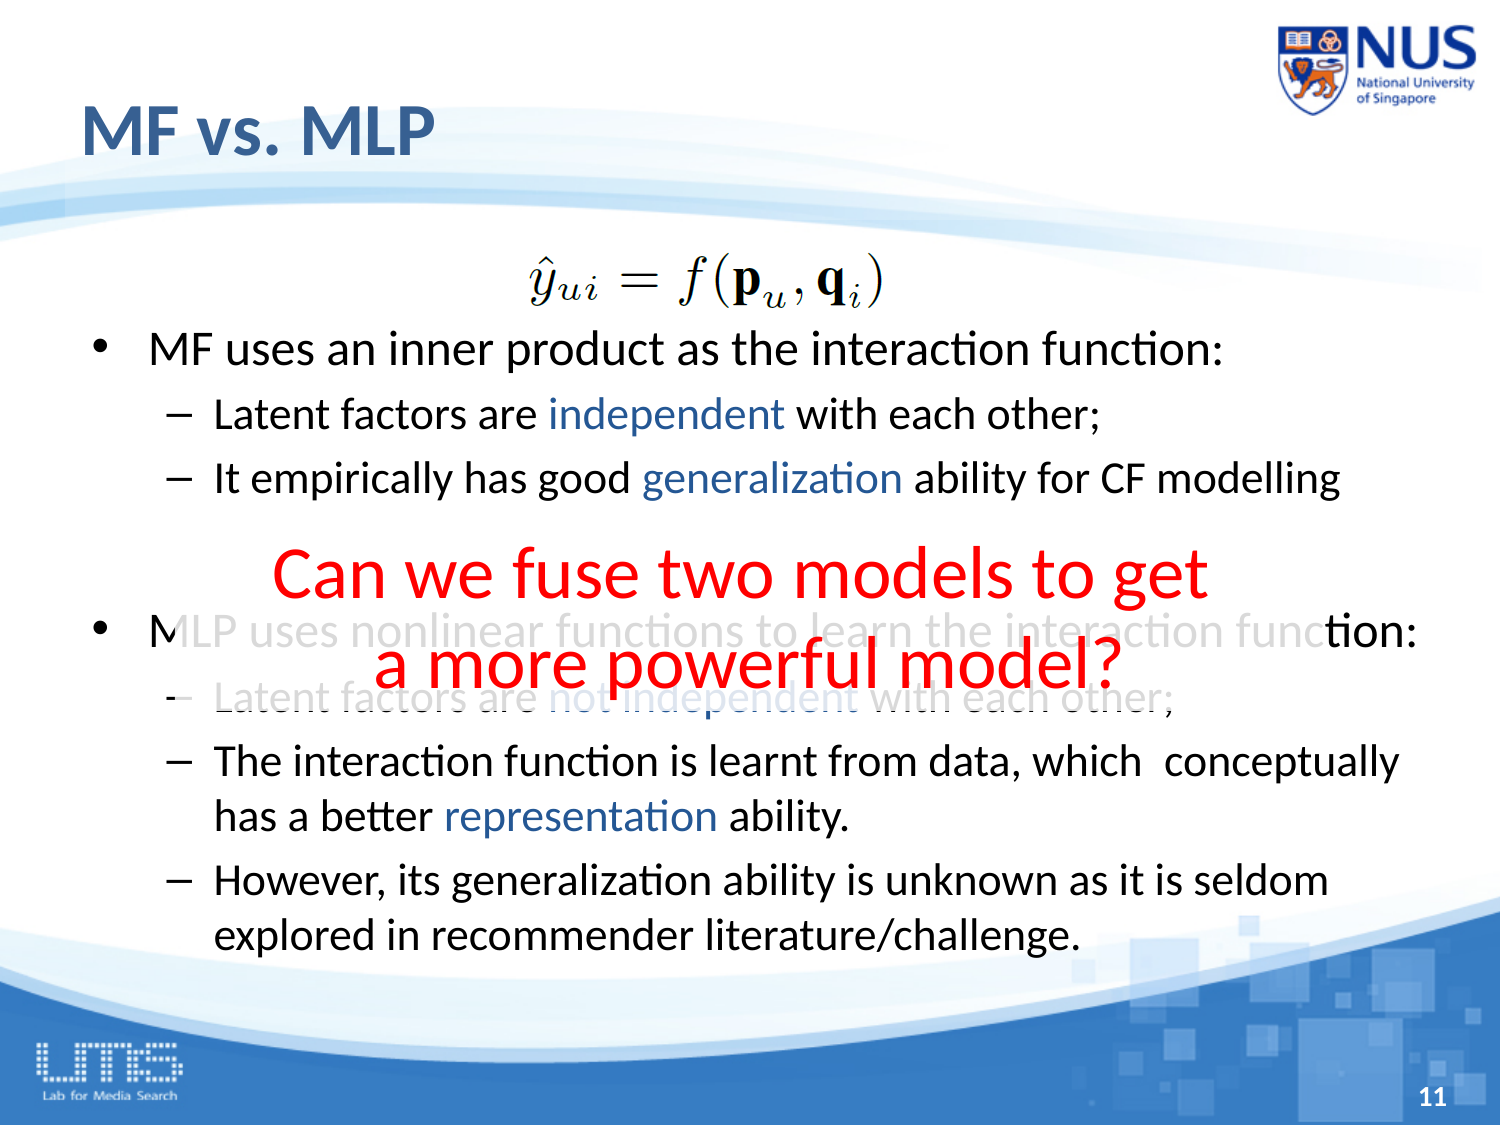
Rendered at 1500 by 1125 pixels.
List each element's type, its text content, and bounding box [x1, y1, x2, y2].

text_box Can we fuse two models to get a more powerful model? [174, 516, 1325, 711]
list MF uses an inner product as the interaction function: Latent factors are independent with each other; It empirically has good generalization ability for CF modelling MLP uses nonlinear functions to learn the interaction function: Latent factors are not independent with each other; The interaction function is learnt from data, which conceptually has a better representation ability. However, its generalization ability is unknown as it is seldom explored in recommender literature/challenge. [76, 237, 1463, 992]
title MF vs. MLP [64, 30, 1134, 220]
picture [0, 0, 1500, 1125]
slide_number 11 [1112, 1065, 1463, 1125]
